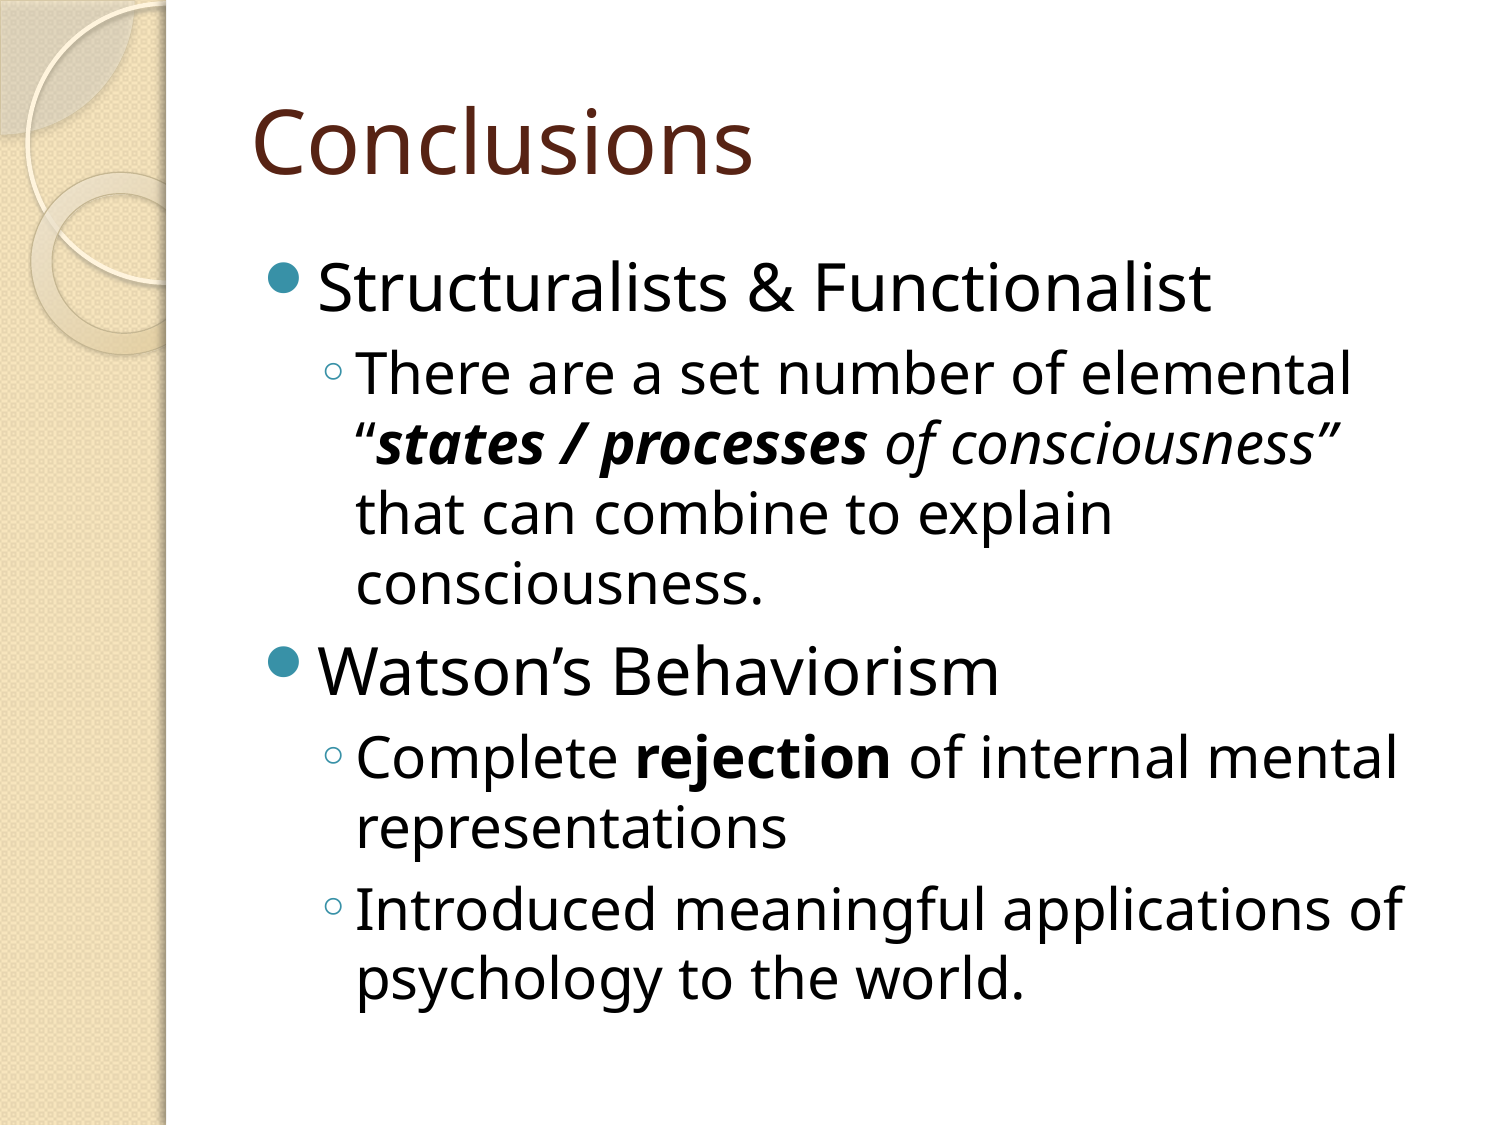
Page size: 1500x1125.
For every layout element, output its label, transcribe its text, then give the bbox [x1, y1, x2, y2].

title Conclusions [235, 45, 1466, 233]
list Structuralists & Functionalist There are a set number of elemental “states / processes of consciousness” that can combine to explain consciousness. Watson’s Behaviorism Complete rejection of internal mental representations Introduced meaningful applications of psychology to the world. [235, 237, 1466, 1025]
